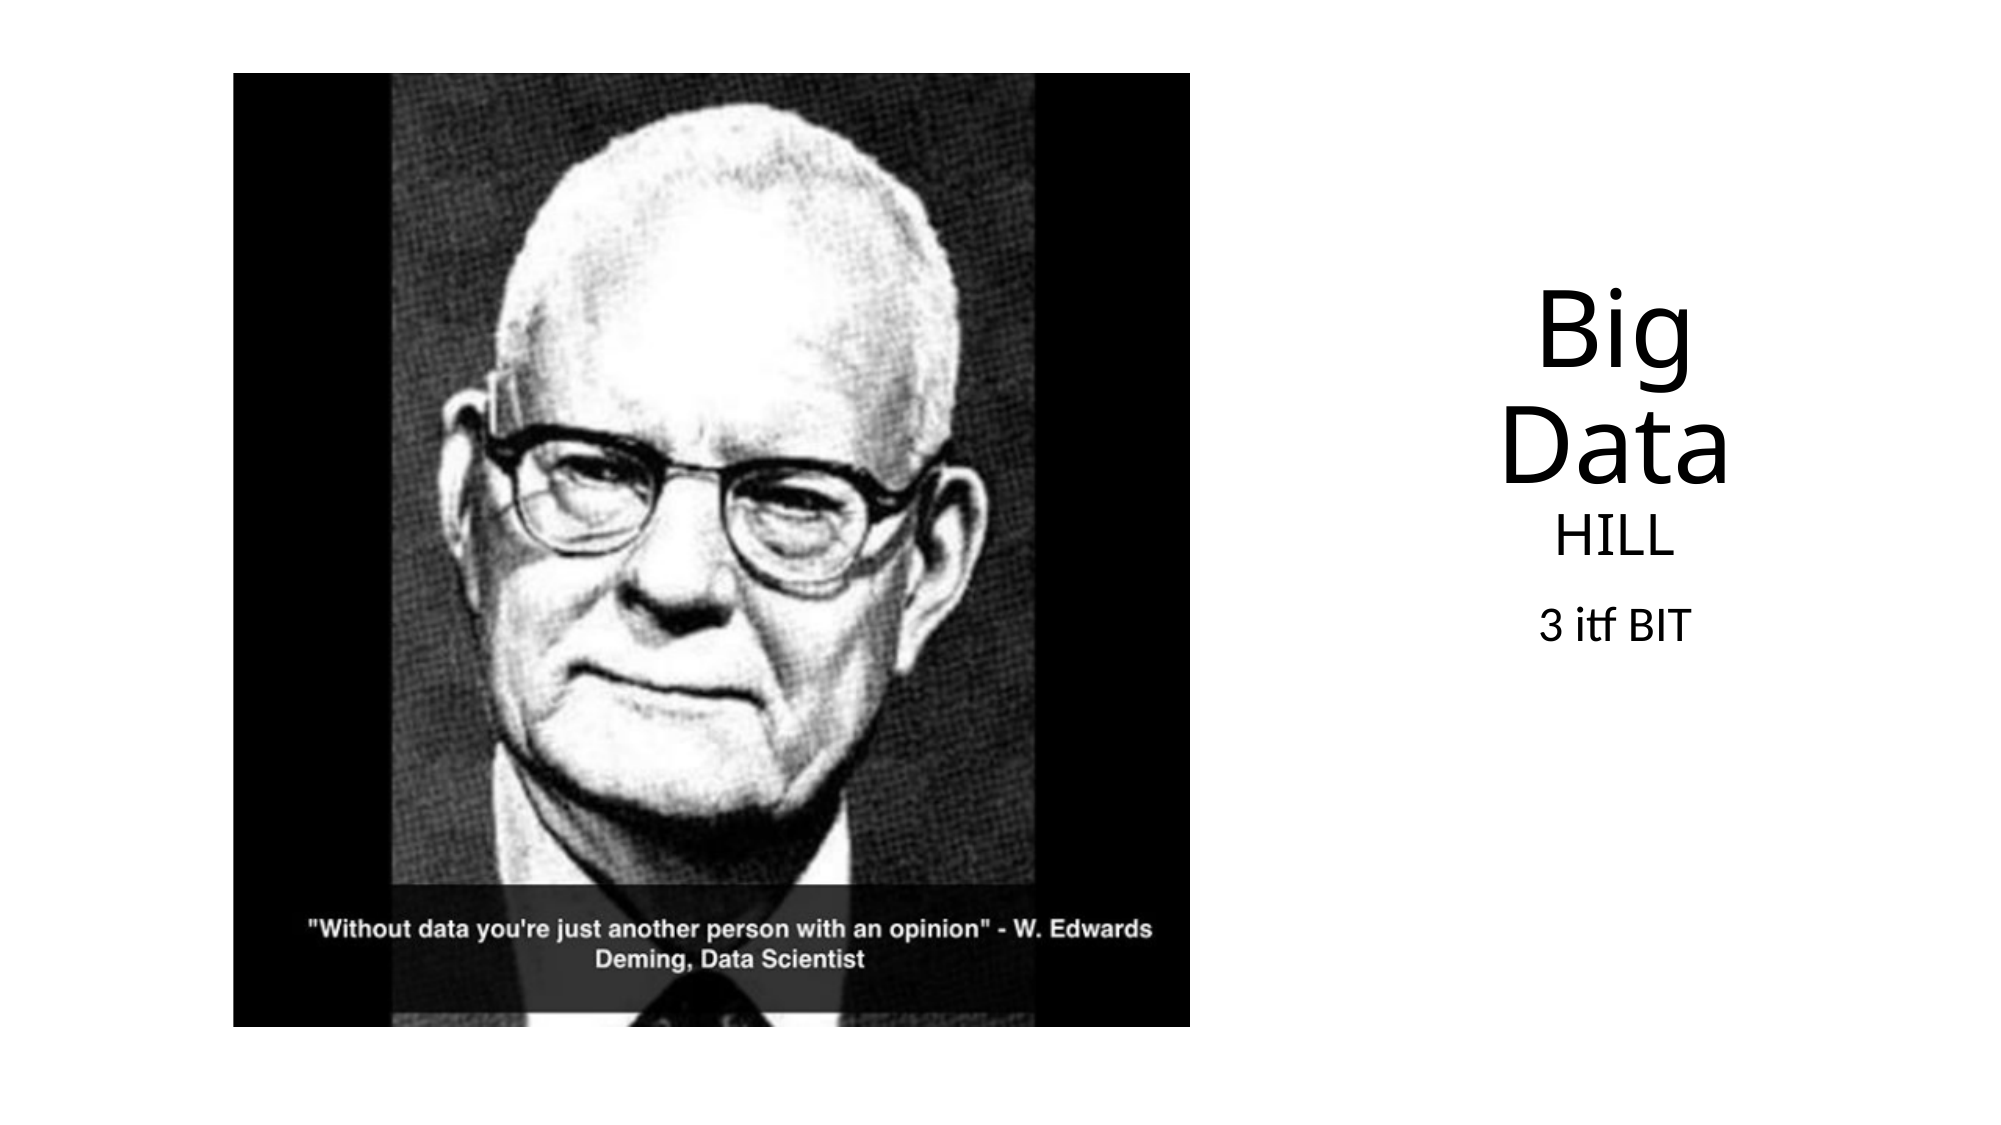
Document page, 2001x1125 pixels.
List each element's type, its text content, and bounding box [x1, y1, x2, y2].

title Big Data HILL [1480, 184, 1750, 576]
subtitle 3 itf BIT [1480, 590, 1750, 863]
picture [232, 73, 1190, 1027]
